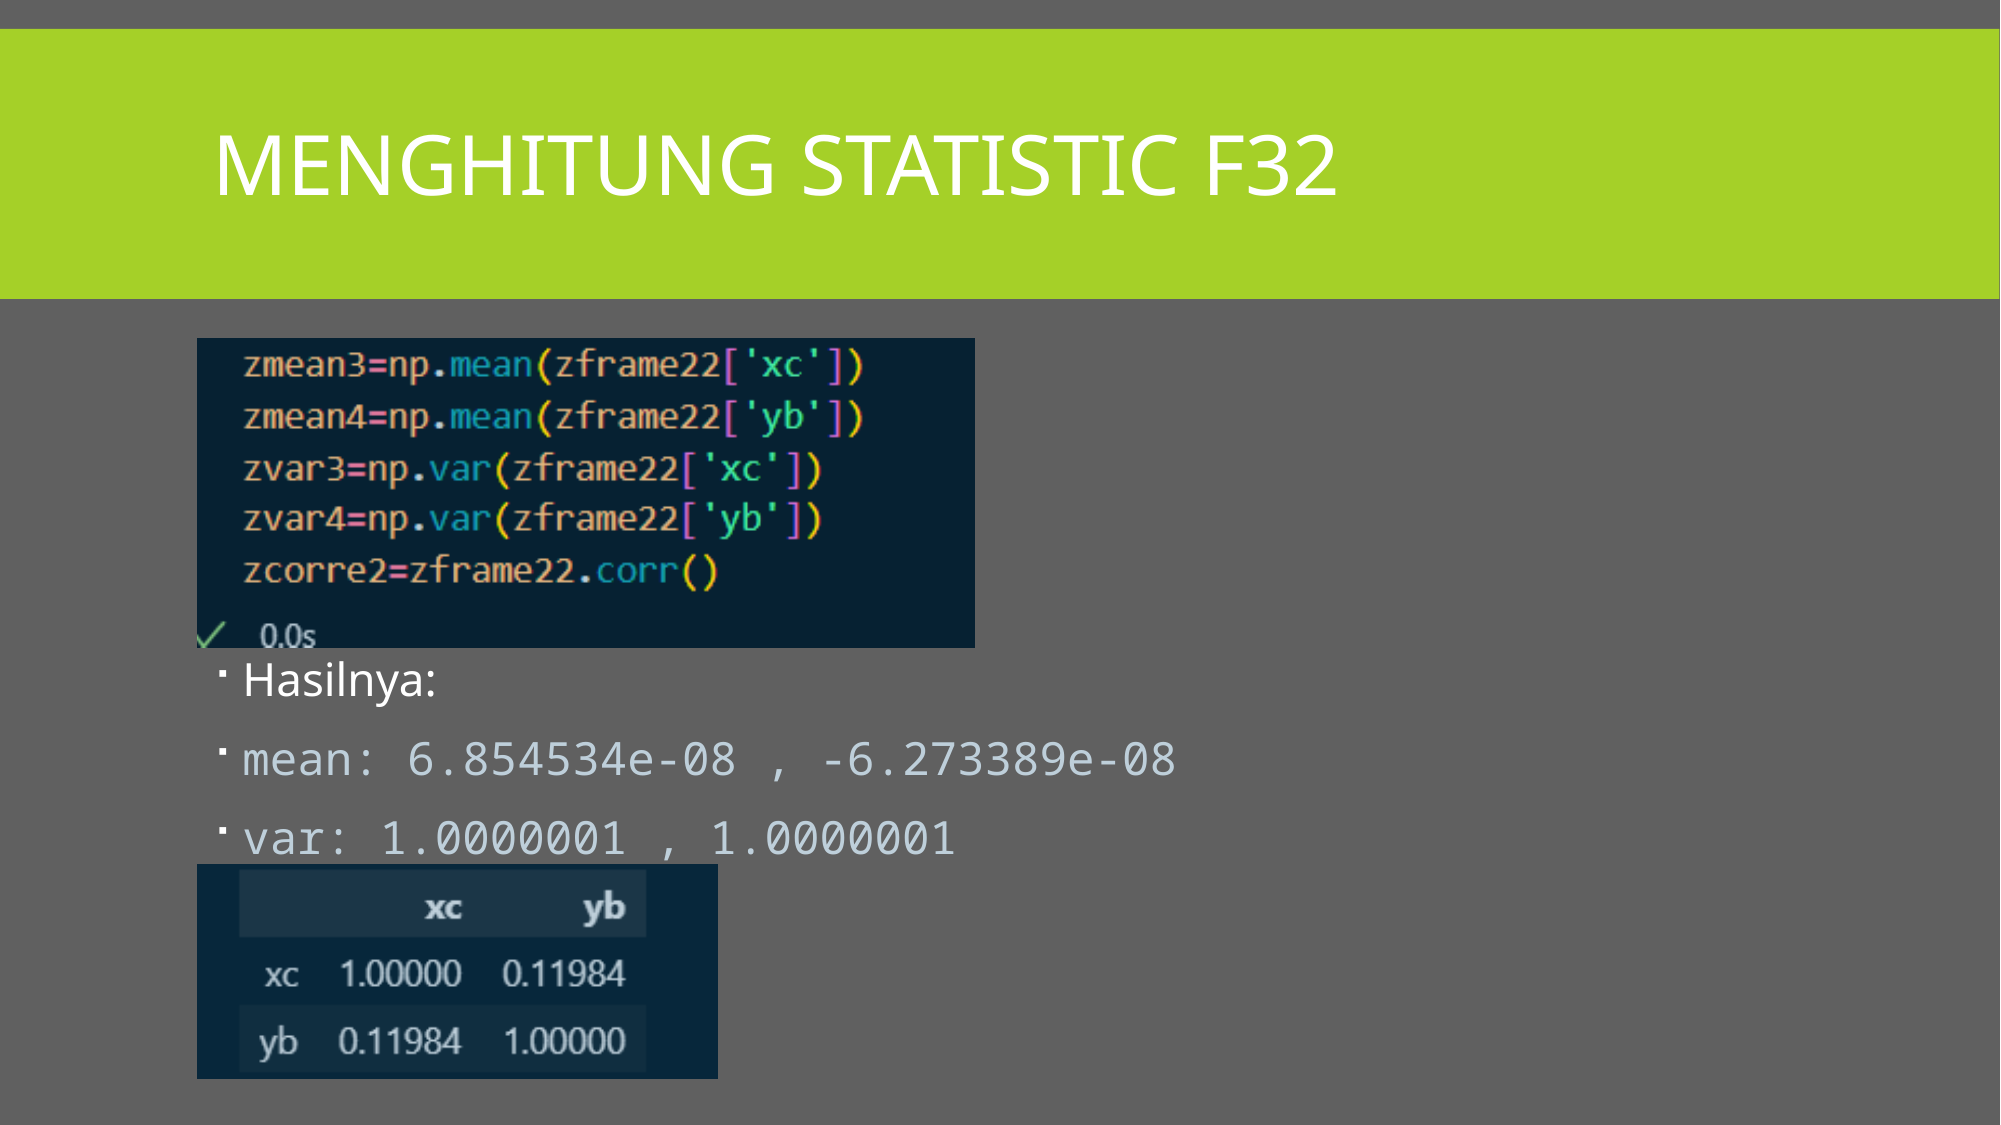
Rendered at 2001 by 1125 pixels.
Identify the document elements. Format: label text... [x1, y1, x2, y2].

list Hasilnya: mean: 6.854534e-08 , -6.273389e-08 var: 1.0000001 , 1.0000001 [197, 329, 1803, 1020]
title Menghitung statistic f32 [197, 46, 1803, 295]
picture [196, 864, 718, 1079]
picture [197, 338, 976, 649]
